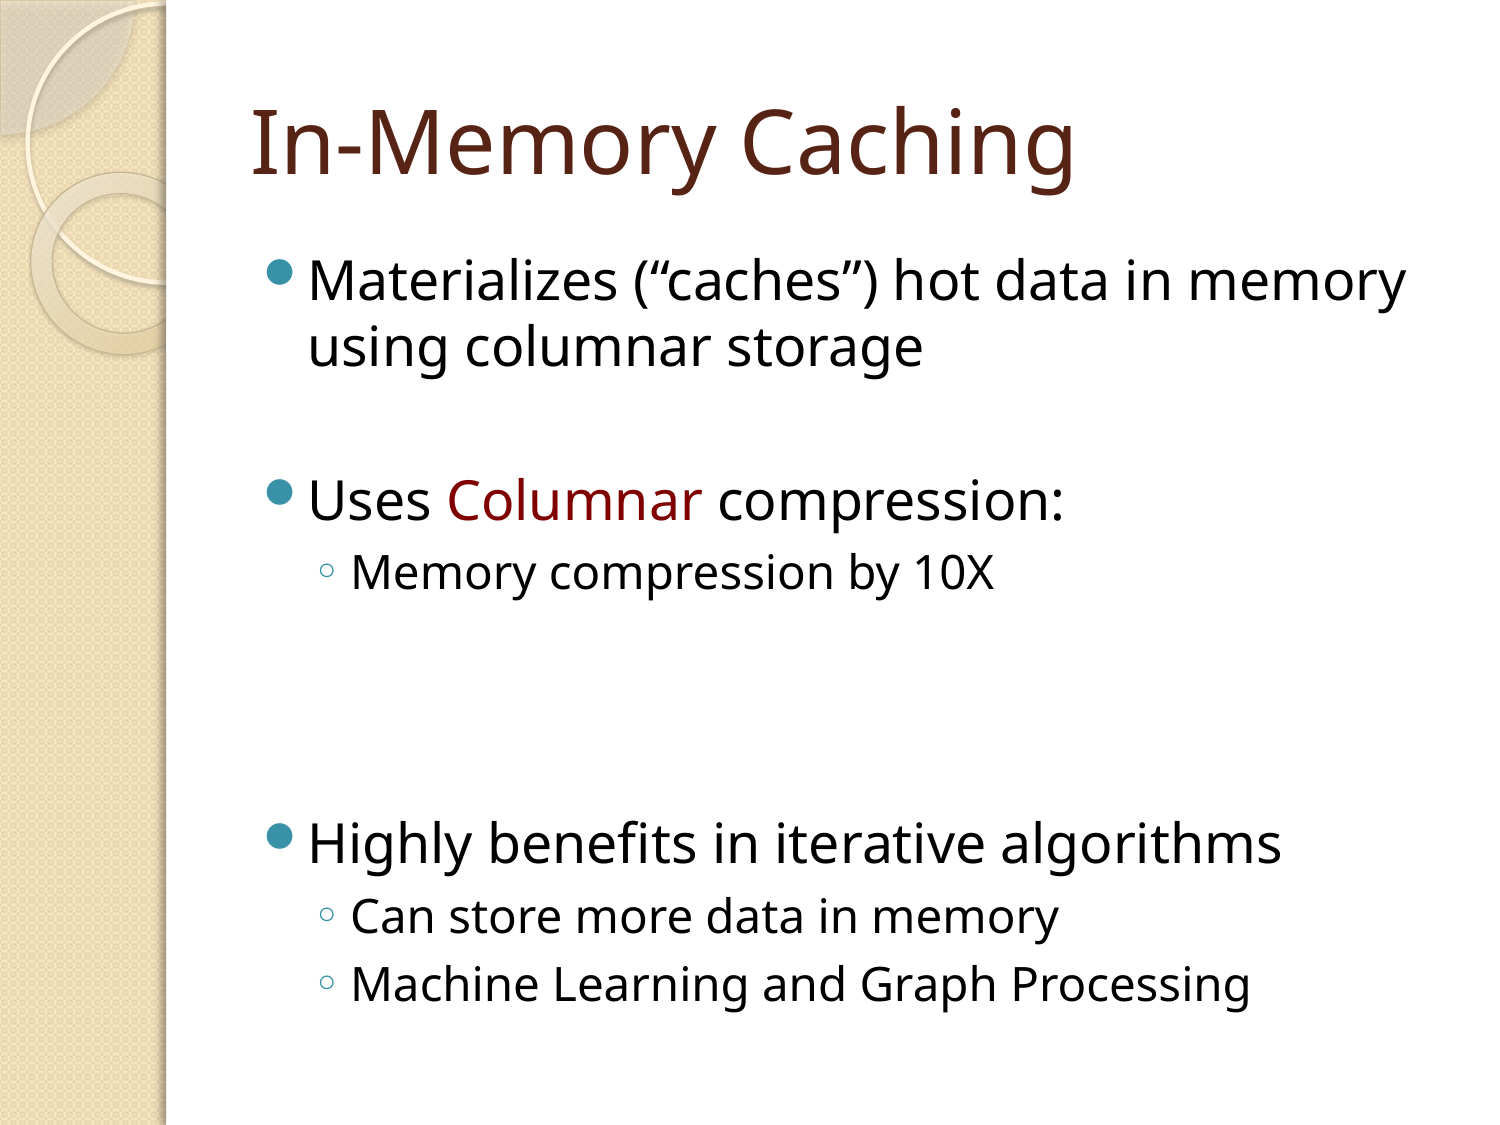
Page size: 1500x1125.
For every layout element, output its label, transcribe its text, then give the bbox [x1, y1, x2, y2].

list Materializes (“caches”) hot data in memory using columnar storage Uses Columnar compression: Memory compression by 10X Highly benefits in iterative algorithms Can store more data in memory Machine Learning and Graph Processing [235, 237, 1466, 1025]
title In-Memory Caching [235, 45, 1466, 233]
